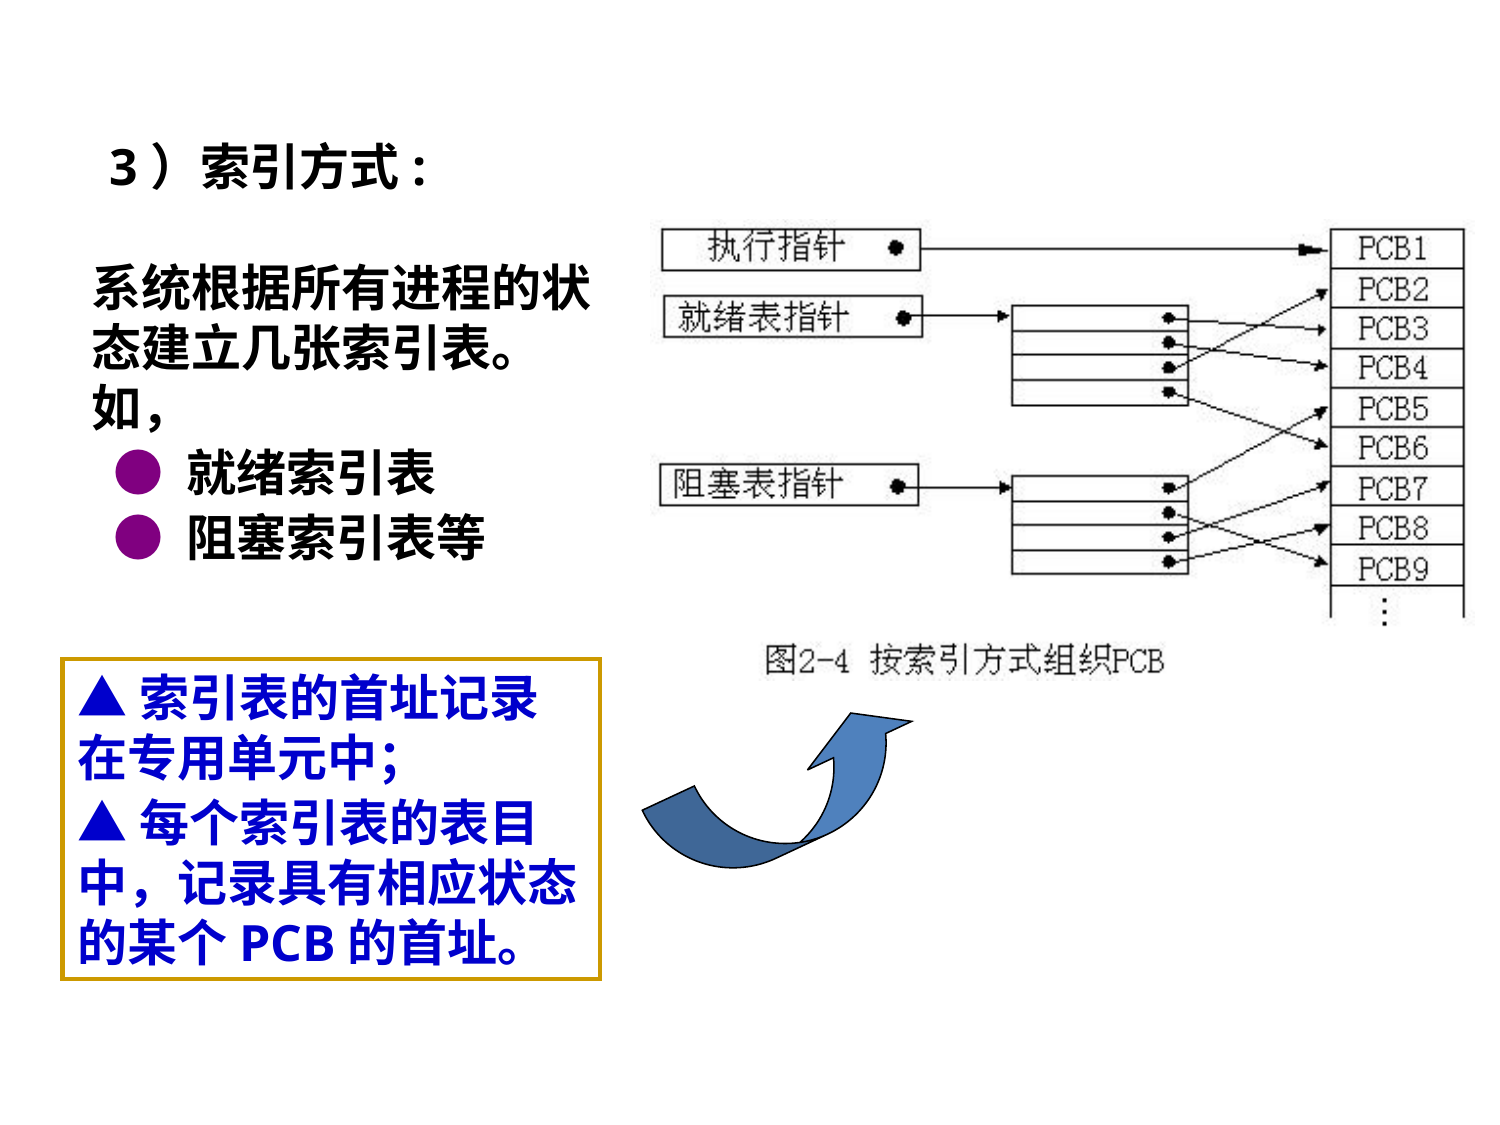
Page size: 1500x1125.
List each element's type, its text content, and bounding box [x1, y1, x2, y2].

text_box 3）索引方式: [94, 128, 580, 204]
text_box 系统根据所有进程的状态建立几张索引表。如， ● 就绪索引表 ● 阻塞索引表等 [76, 248, 631, 574]
picture [649, 219, 1475, 681]
text_box [642, 713, 912, 868]
text_box ▲索引表的首址记录在专用单元中； ▲每个索引表的表目中，记录具有相应状态的某个PCB的首址。 [62, 659, 600, 979]
